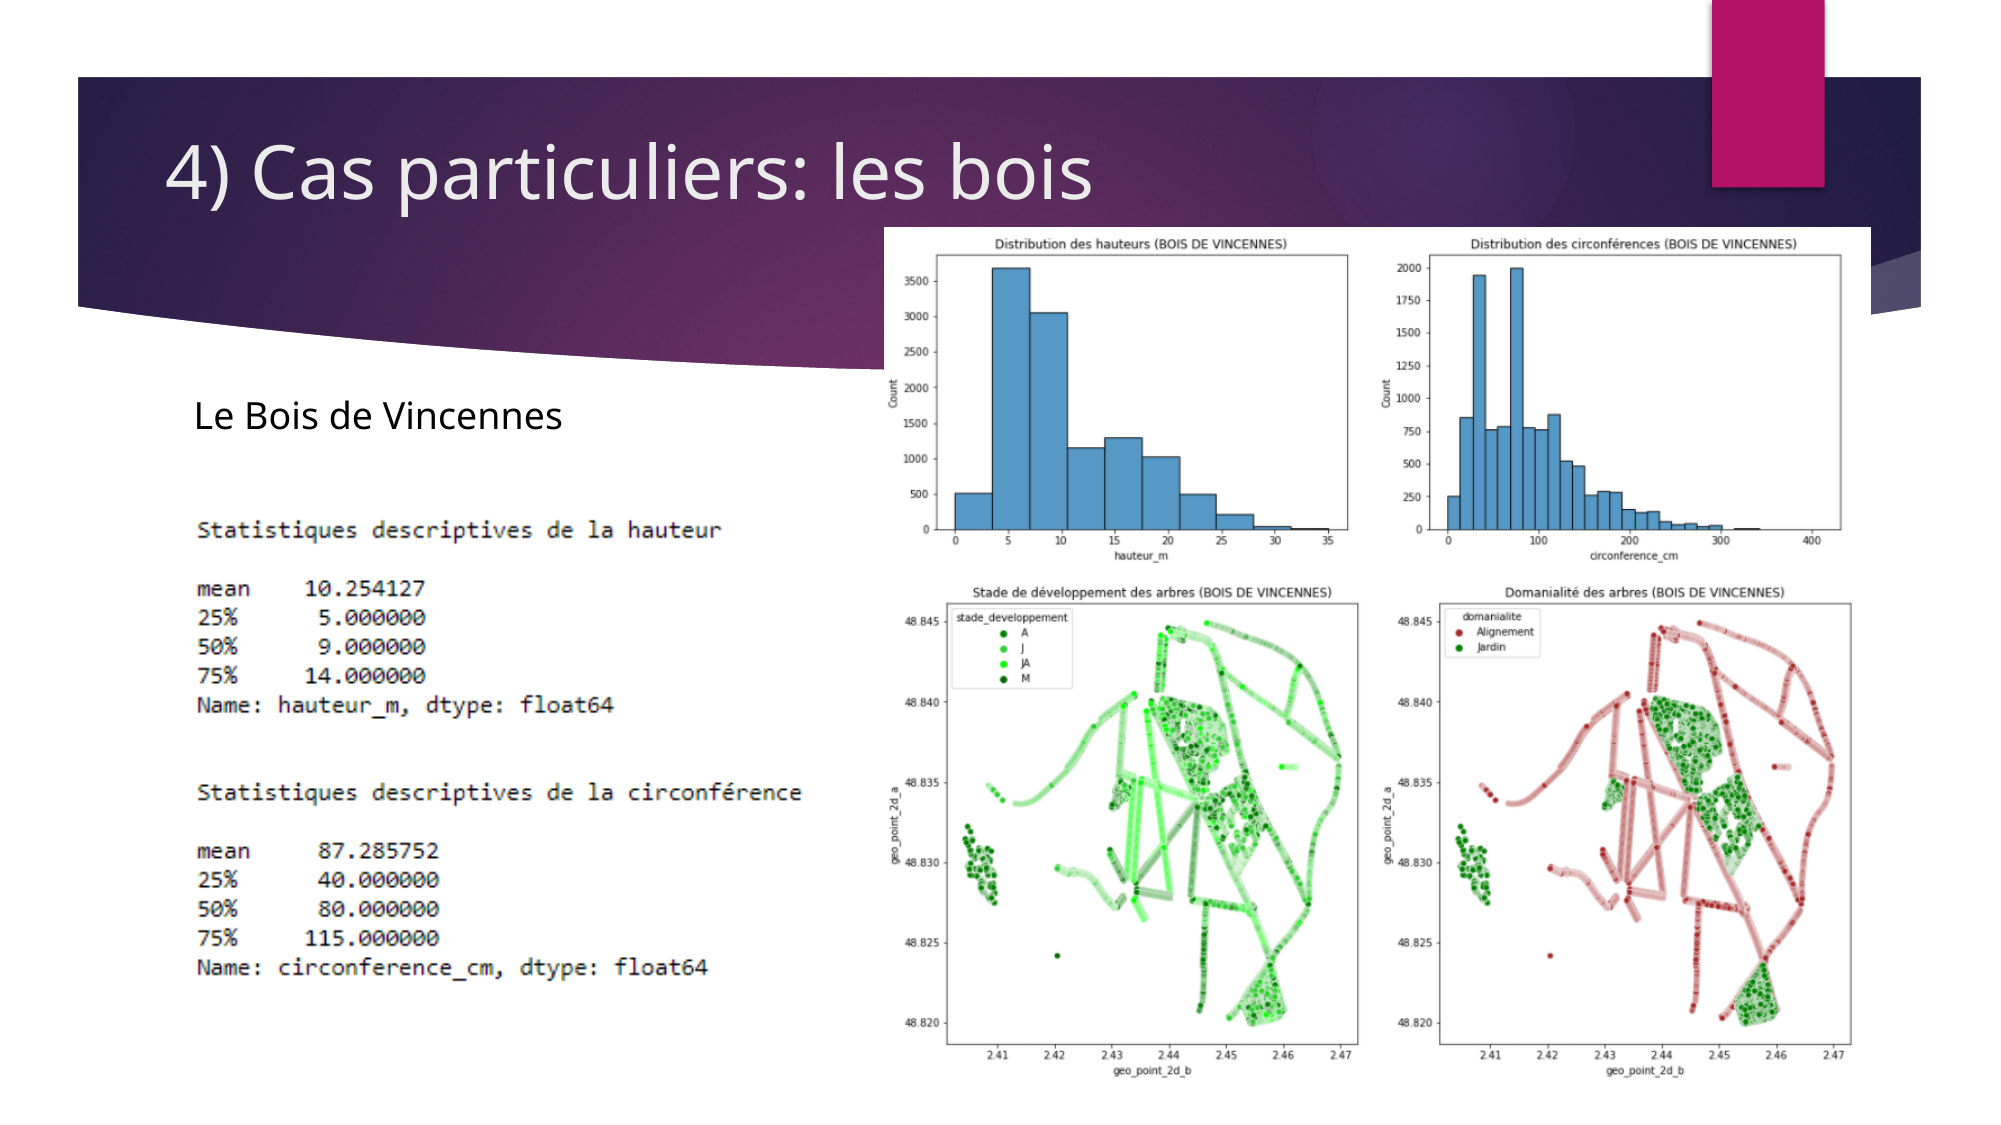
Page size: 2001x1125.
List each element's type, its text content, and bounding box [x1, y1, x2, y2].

title 4) Cas particuliers: les bois [150, 111, 1693, 228]
text_box Le Bois de Vincennes [178, 384, 654, 445]
picture [883, 226, 1871, 1081]
picture [189, 513, 831, 992]
